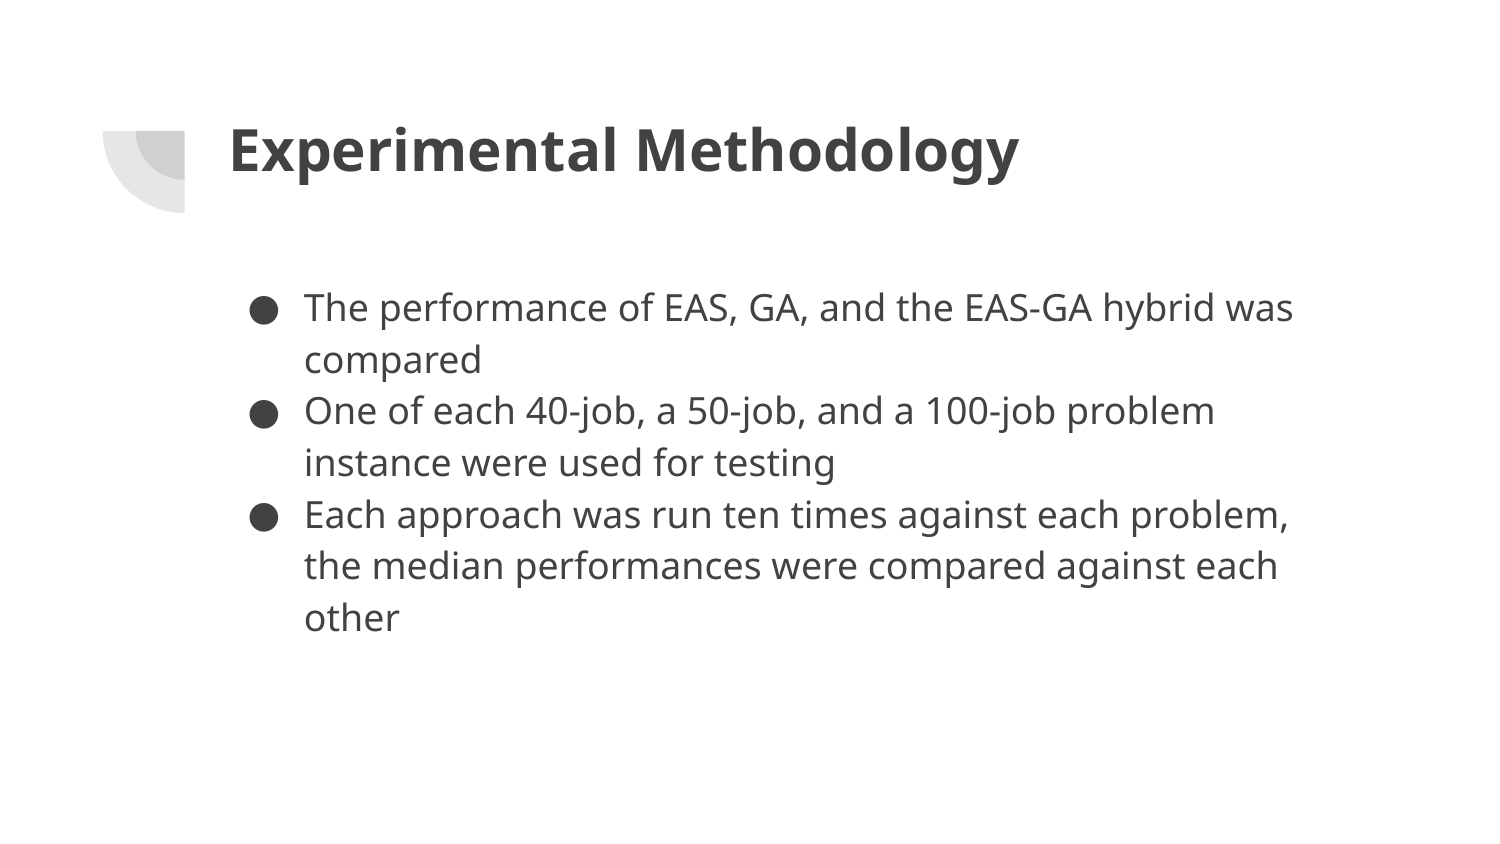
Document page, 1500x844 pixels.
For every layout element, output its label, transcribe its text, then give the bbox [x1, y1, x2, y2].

title Experimental Methodology [213, 98, 1368, 262]
list The performance of EAS, GA, and the EAS-GA hybrid was compared One of each 40-job, a 50-job, and a 100-job problem instance were used for testing Each approach was run ten times against each problem, the median performances were compared against each other [213, 262, 1368, 680]
